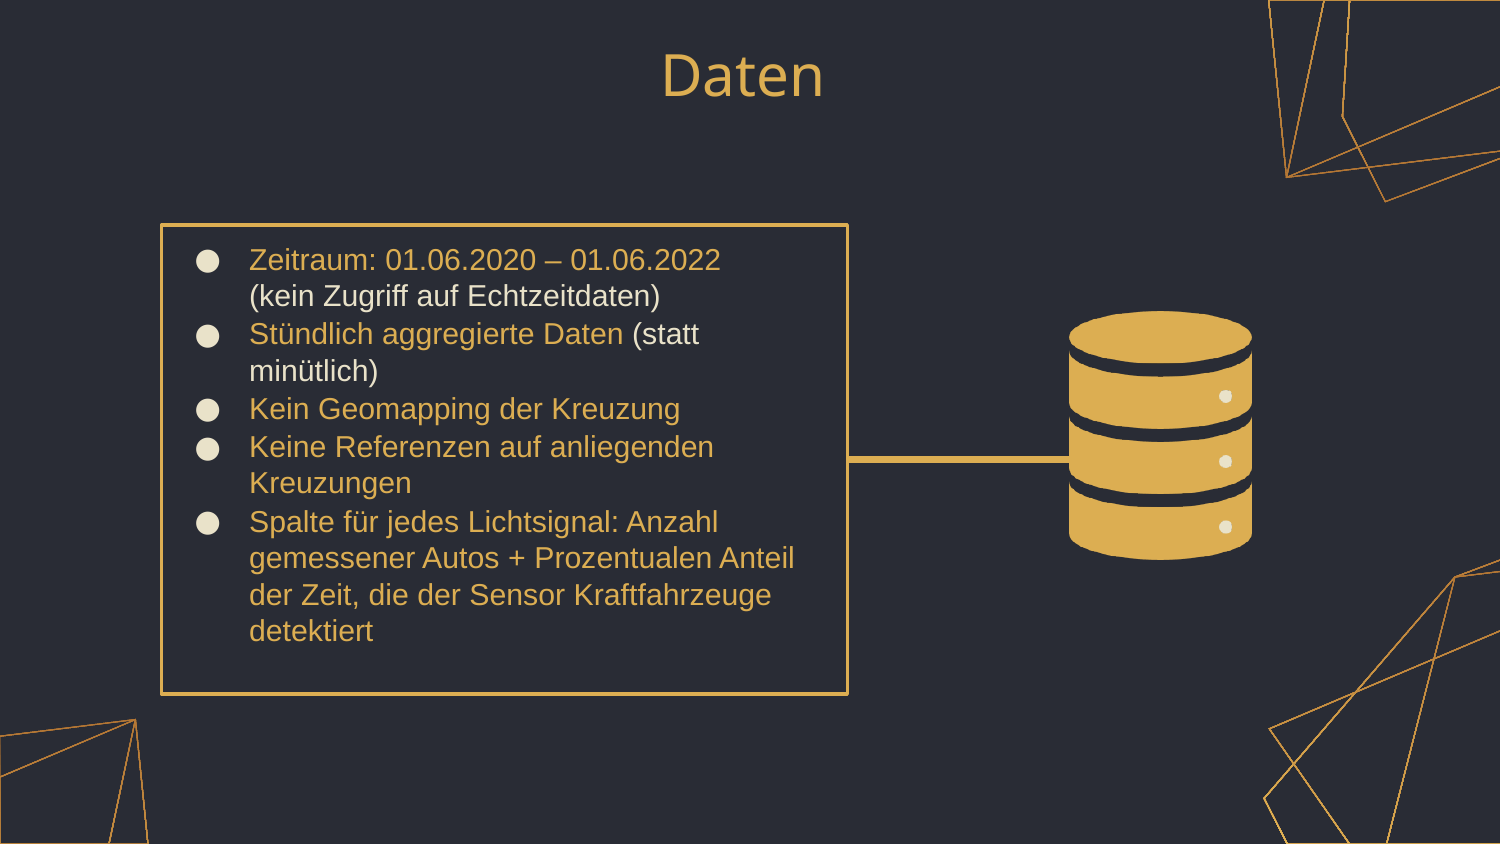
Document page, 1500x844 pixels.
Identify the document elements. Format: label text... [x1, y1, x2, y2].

title Daten [320, 38, 1165, 109]
text_box Zeitraum: 01.06.2020 – 01.06.2022 (kein Zugriff auf Echtzeitdaten) Stündlich aggregierte Daten (statt minütlich) Kein Geomapping der Kreuzung Keine Referenzen auf anliegenden Kreuzungen Spalte für jedes Lichtsignal: Anzahl gemessener Autos + Prozentualen Anteil der Zeit, die der Sensor Kraftfahrzeuge detektiert [161, 225, 848, 695]
picture [1003, 278, 1317, 592]
